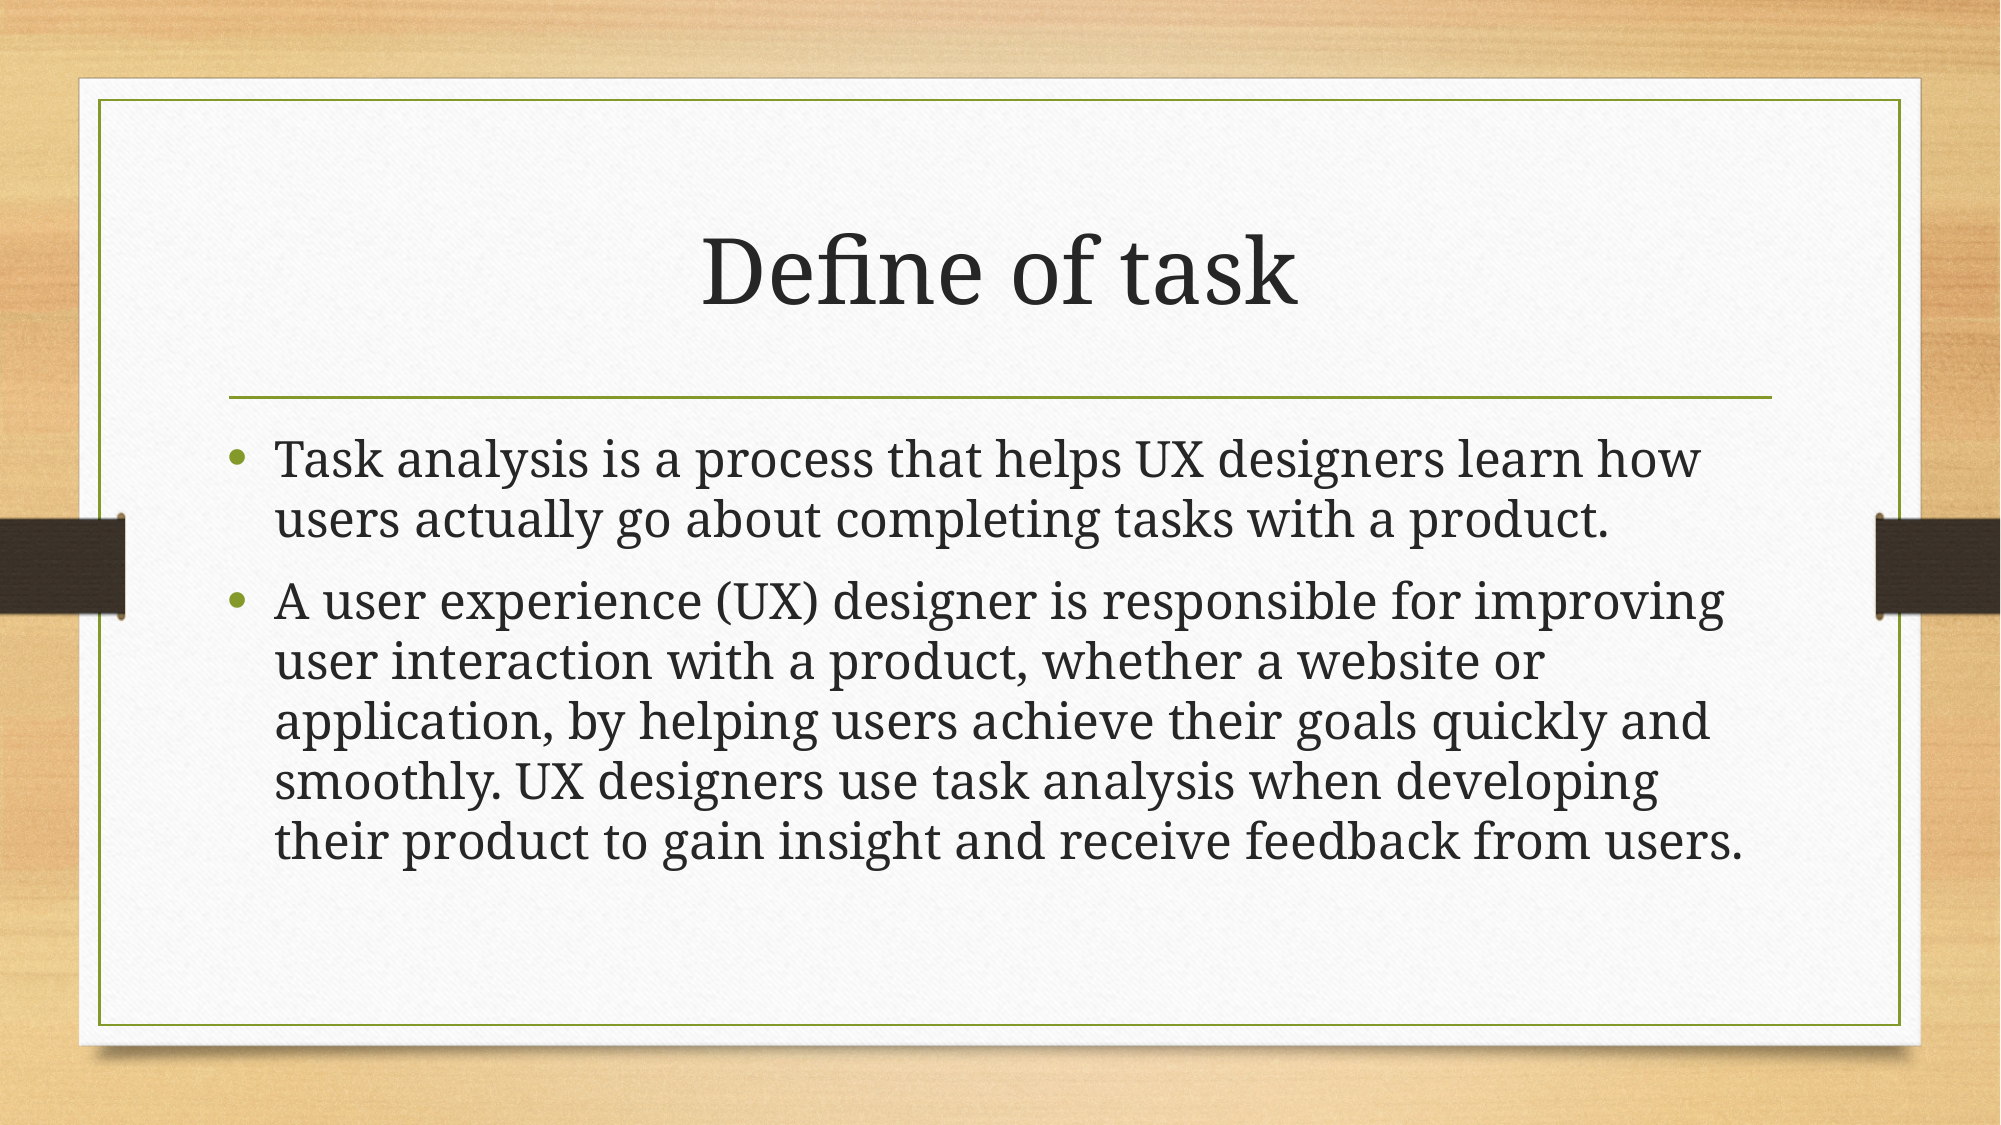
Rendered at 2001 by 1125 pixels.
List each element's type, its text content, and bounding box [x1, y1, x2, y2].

picture [0, 0, 2001, 1125]
list Task analysis is a process that helps UX designers learn how users actually go about completing tasks with a product. A user experience (UX) designer is responsible for improving user interaction with a product, whether a website or application, by helping users achieve their goals quickly and smoothly. UX designers use task analysis when developing their product to gain insight and receive feedback from users. [212, 419, 1788, 964]
title Define of task [212, 161, 1788, 375]
